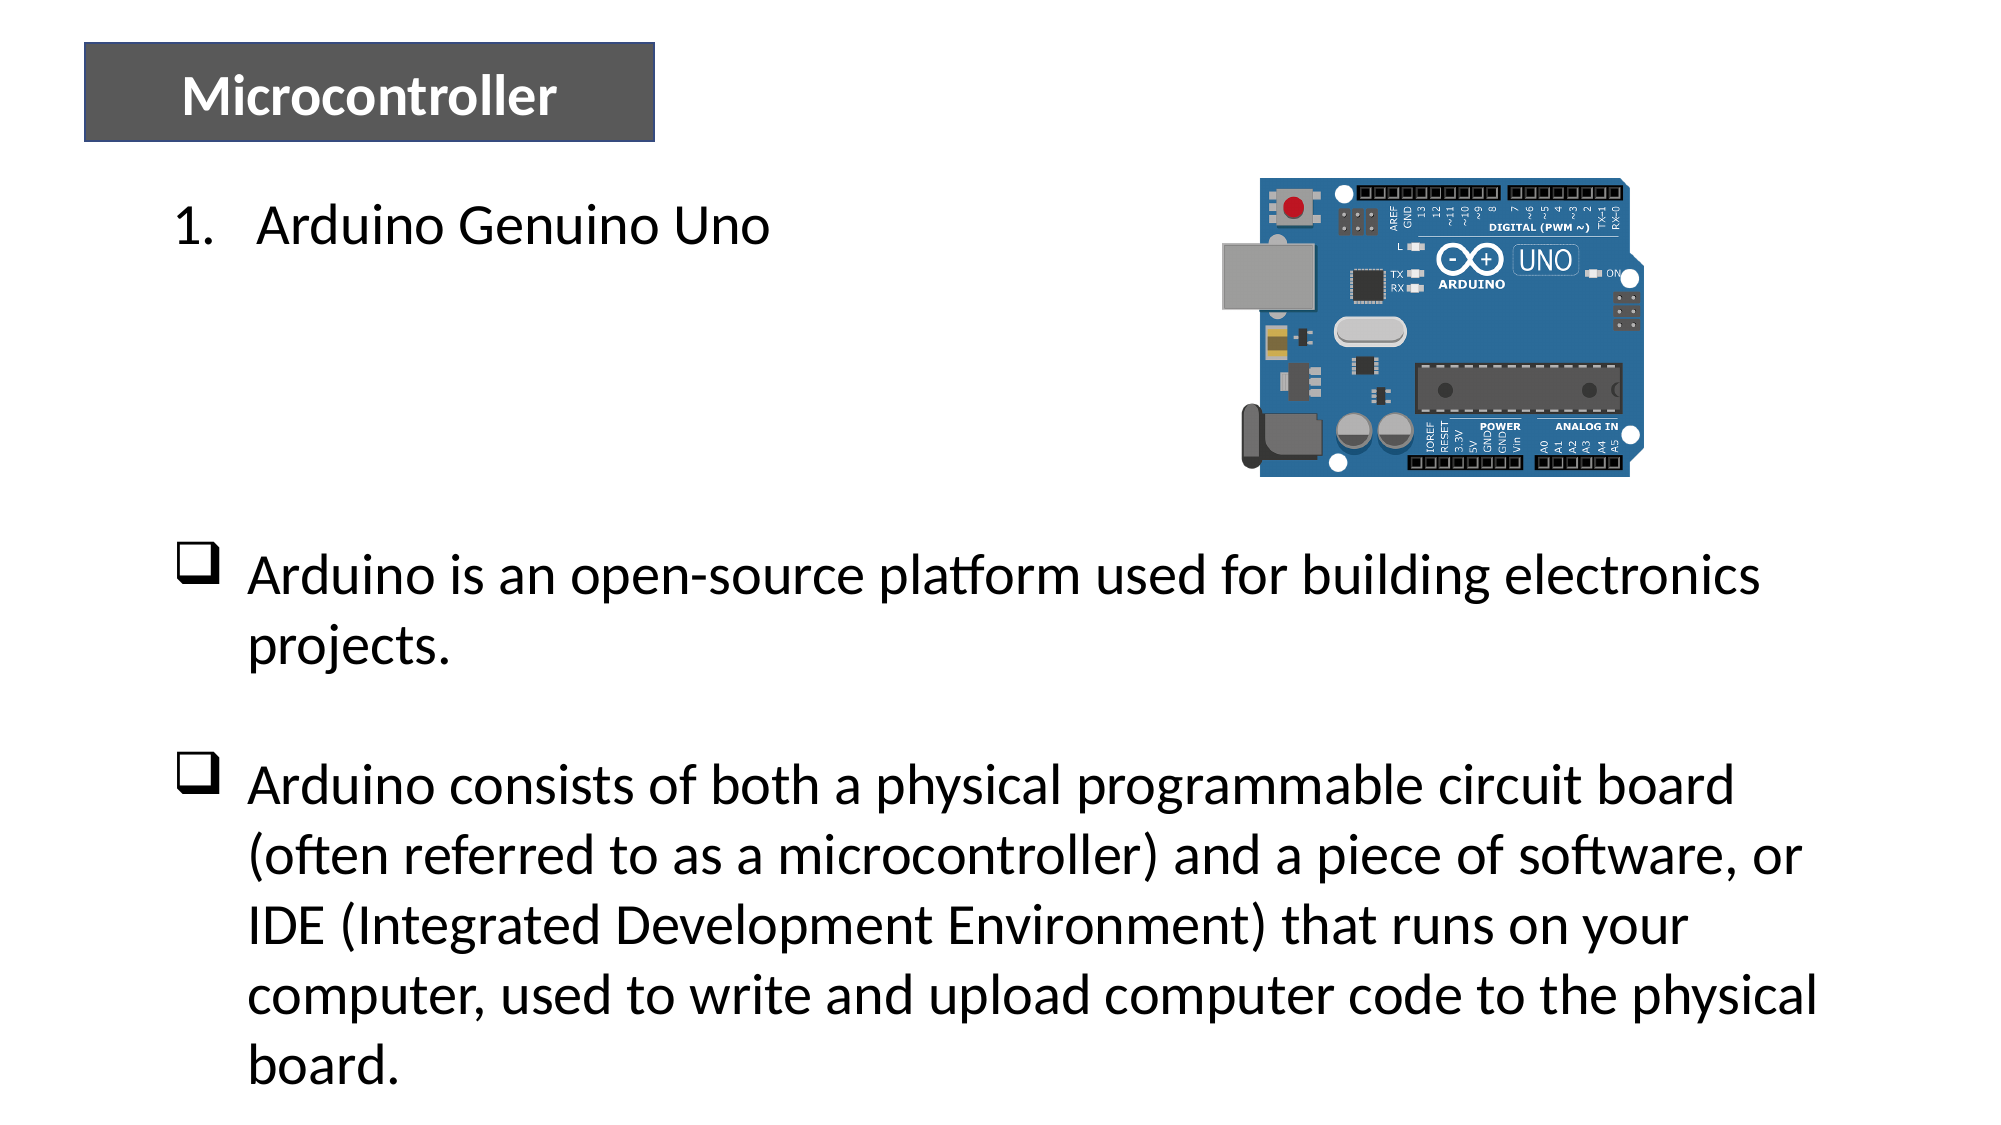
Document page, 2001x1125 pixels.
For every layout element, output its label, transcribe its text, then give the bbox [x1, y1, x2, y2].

text_box Microcontroller [84, 42, 655, 142]
text_box Arduino Genuino Uno Arduino is an open-source platform used for building electronics projects. Arduino consists of both a physical programmable circuit board (often referred to as a microcontroller) and a piece of software, or IDE (Integrated Development Environment) that runs on your computer, used to write and upload computer code to the physical board. [157, 178, 1843, 1104]
picture [1222, 178, 1644, 478]
